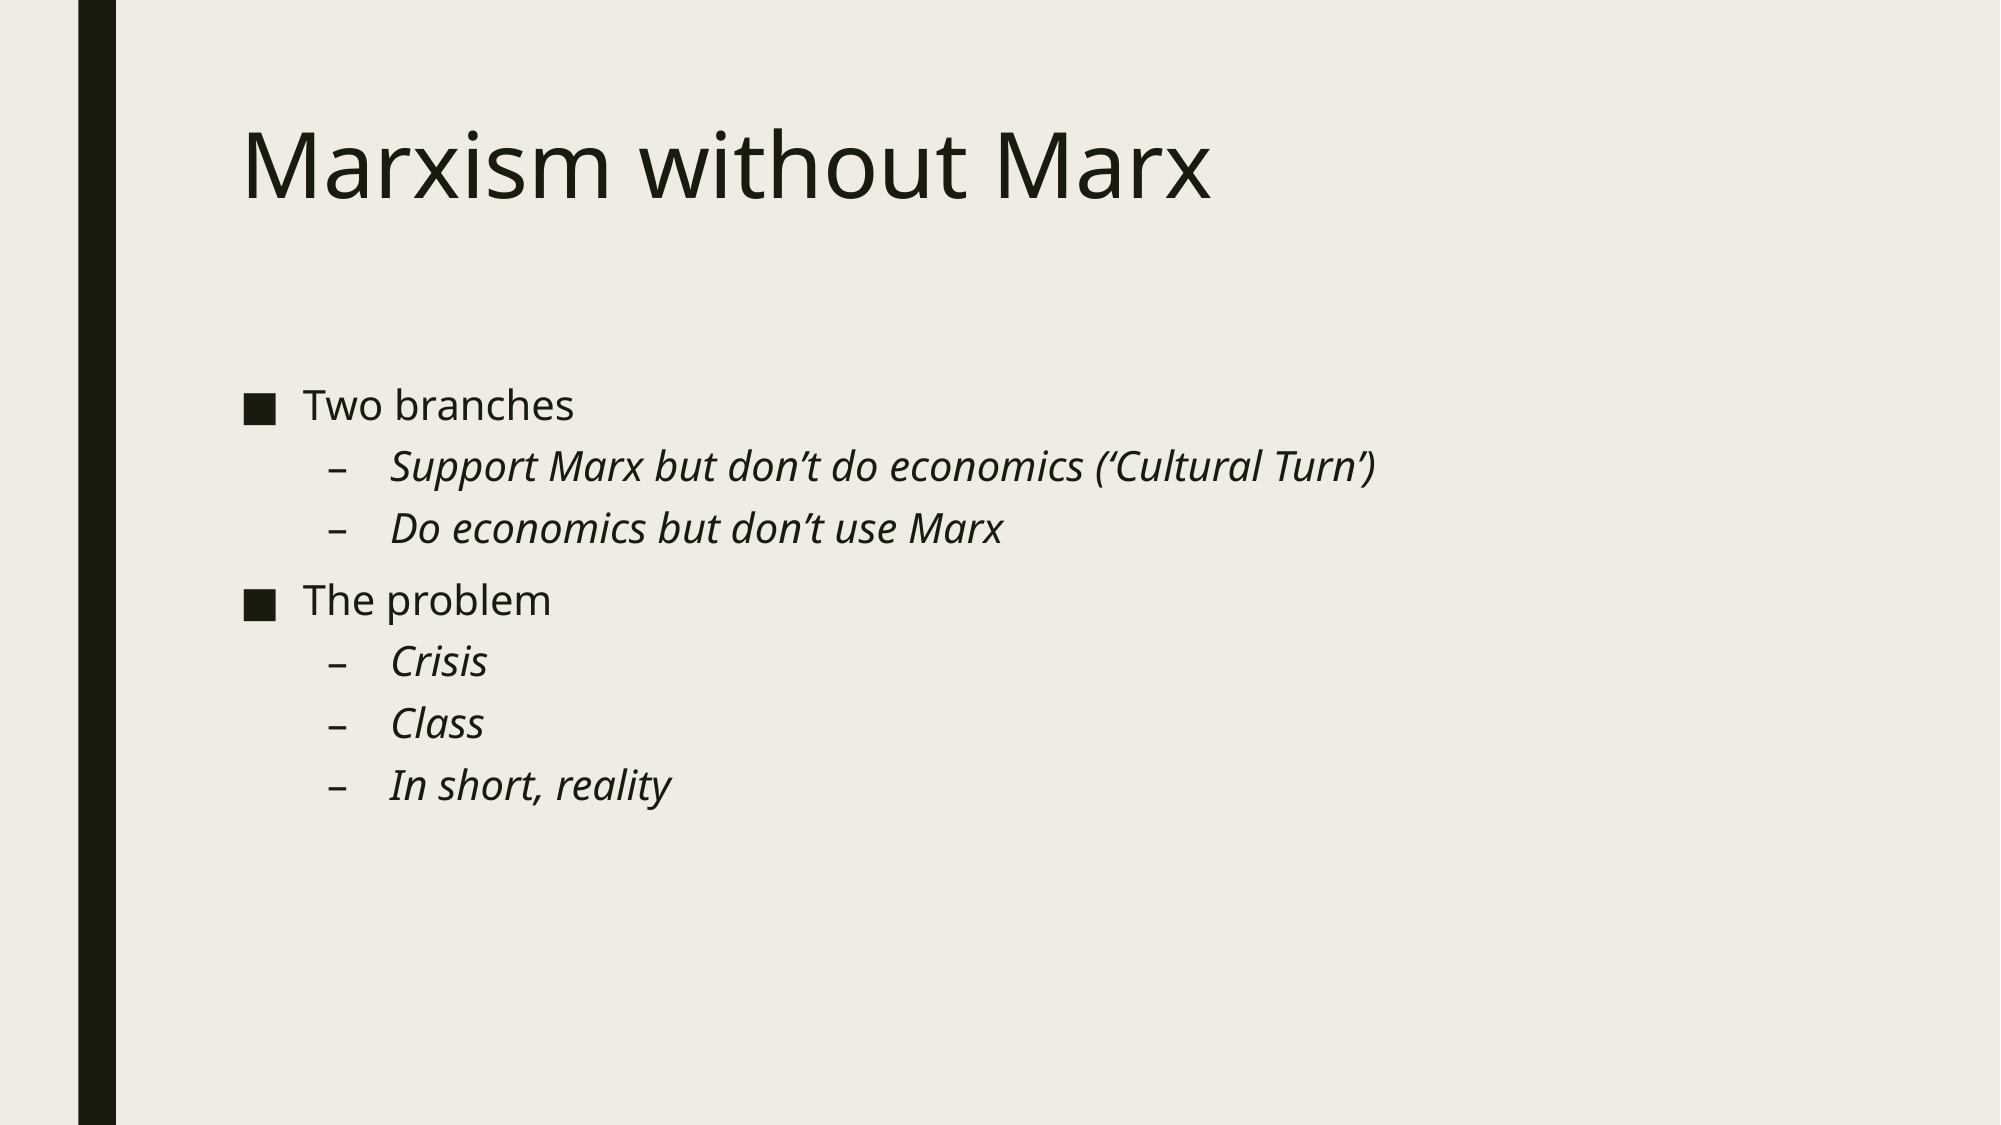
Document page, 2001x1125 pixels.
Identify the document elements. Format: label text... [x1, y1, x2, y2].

title Marxism without Marx [225, 112, 1800, 357]
list Two branches Support Marx but don’t do economics (‘Cultural Turn’) Do economics but don’t use Marx The problem Crisis Class In short, reality [225, 375, 1800, 963]
